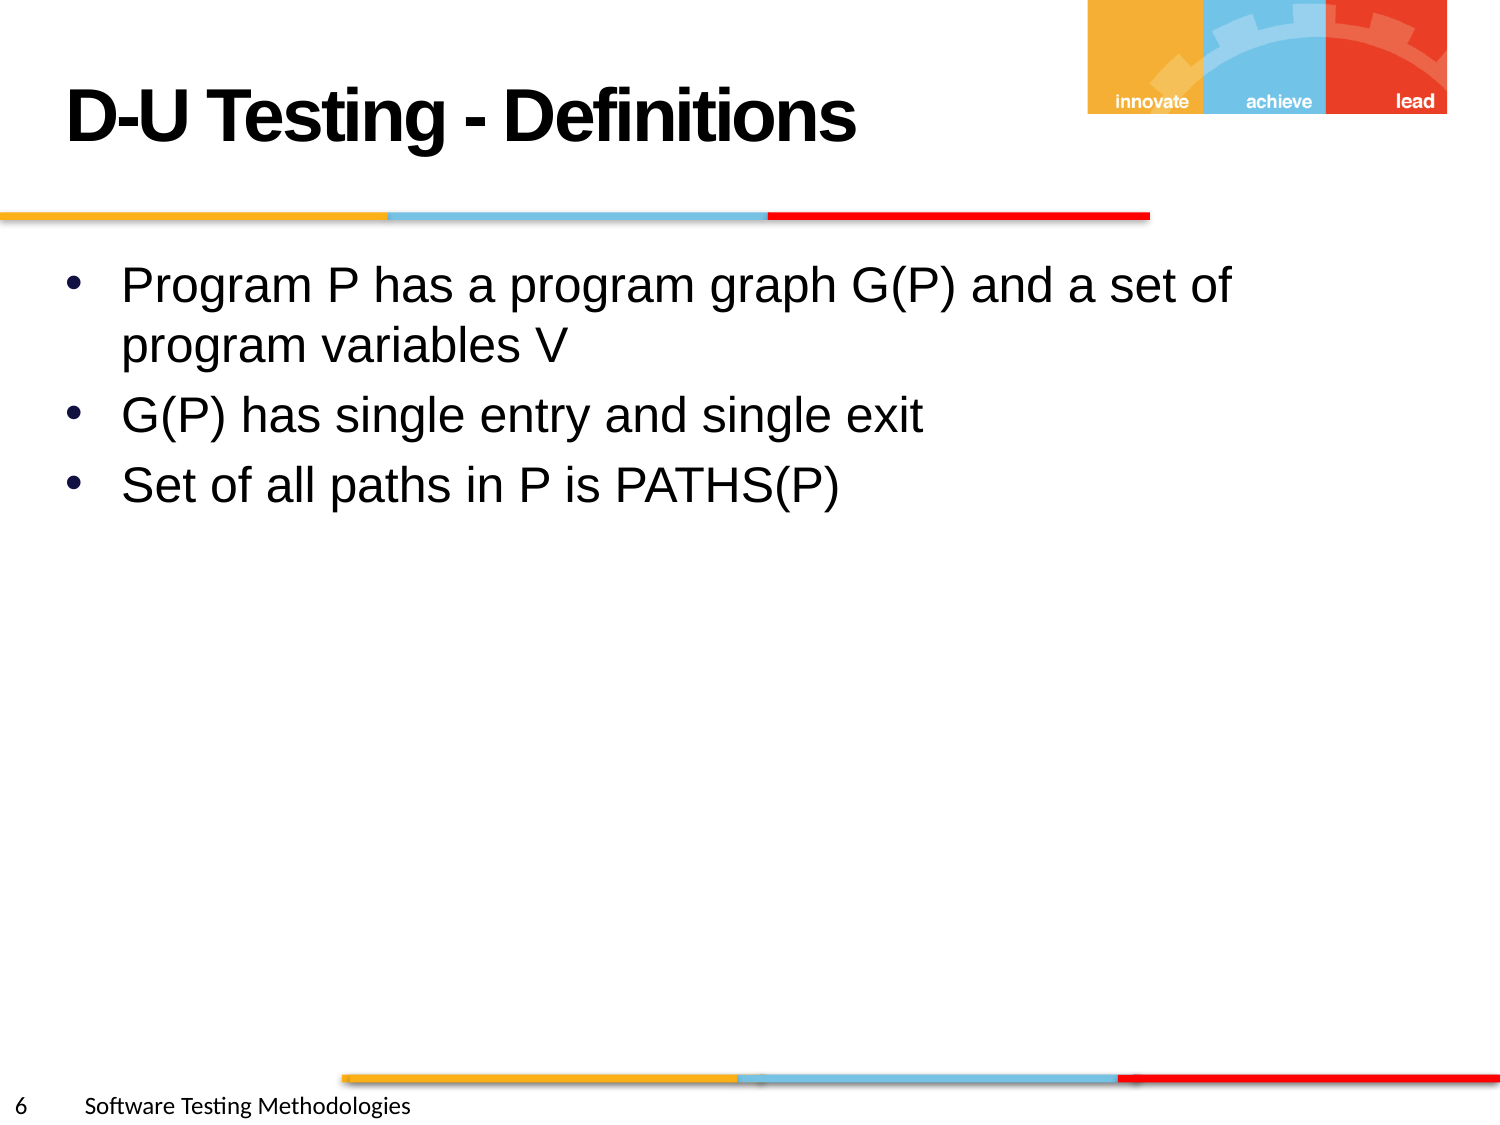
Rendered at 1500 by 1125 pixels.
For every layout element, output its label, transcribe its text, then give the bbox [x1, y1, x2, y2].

picture [1087, 0, 1448, 114]
list Program P has a program graph G(P) and a set of program variables V G(P) has single entry and single exit Set of all paths in P is PATHS(P) [50, 245, 1400, 988]
list D-U Testing - Definitions [50, 24, 1088, 213]
